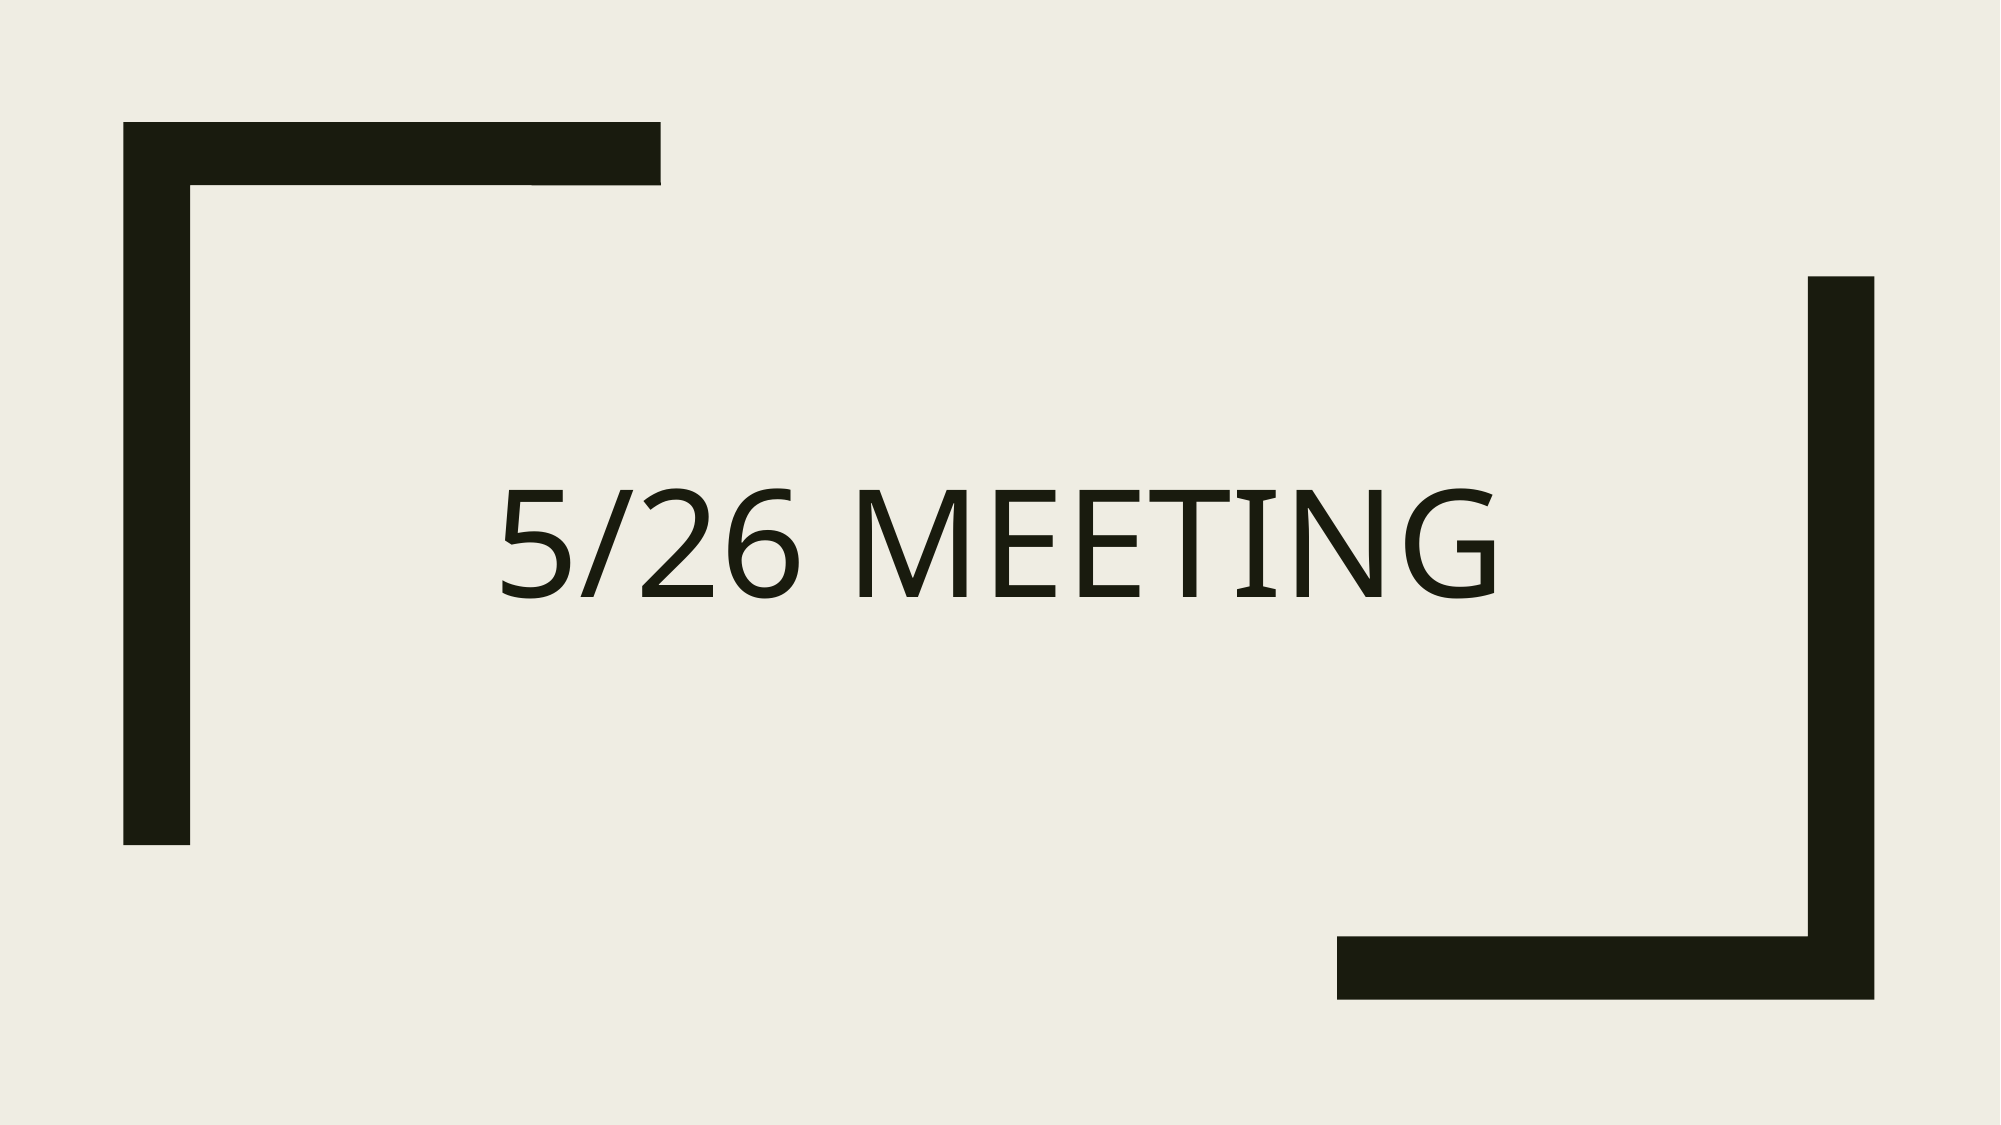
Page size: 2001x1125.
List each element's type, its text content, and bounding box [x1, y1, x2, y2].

title 5/26 meeting [314, 293, 1686, 638]
